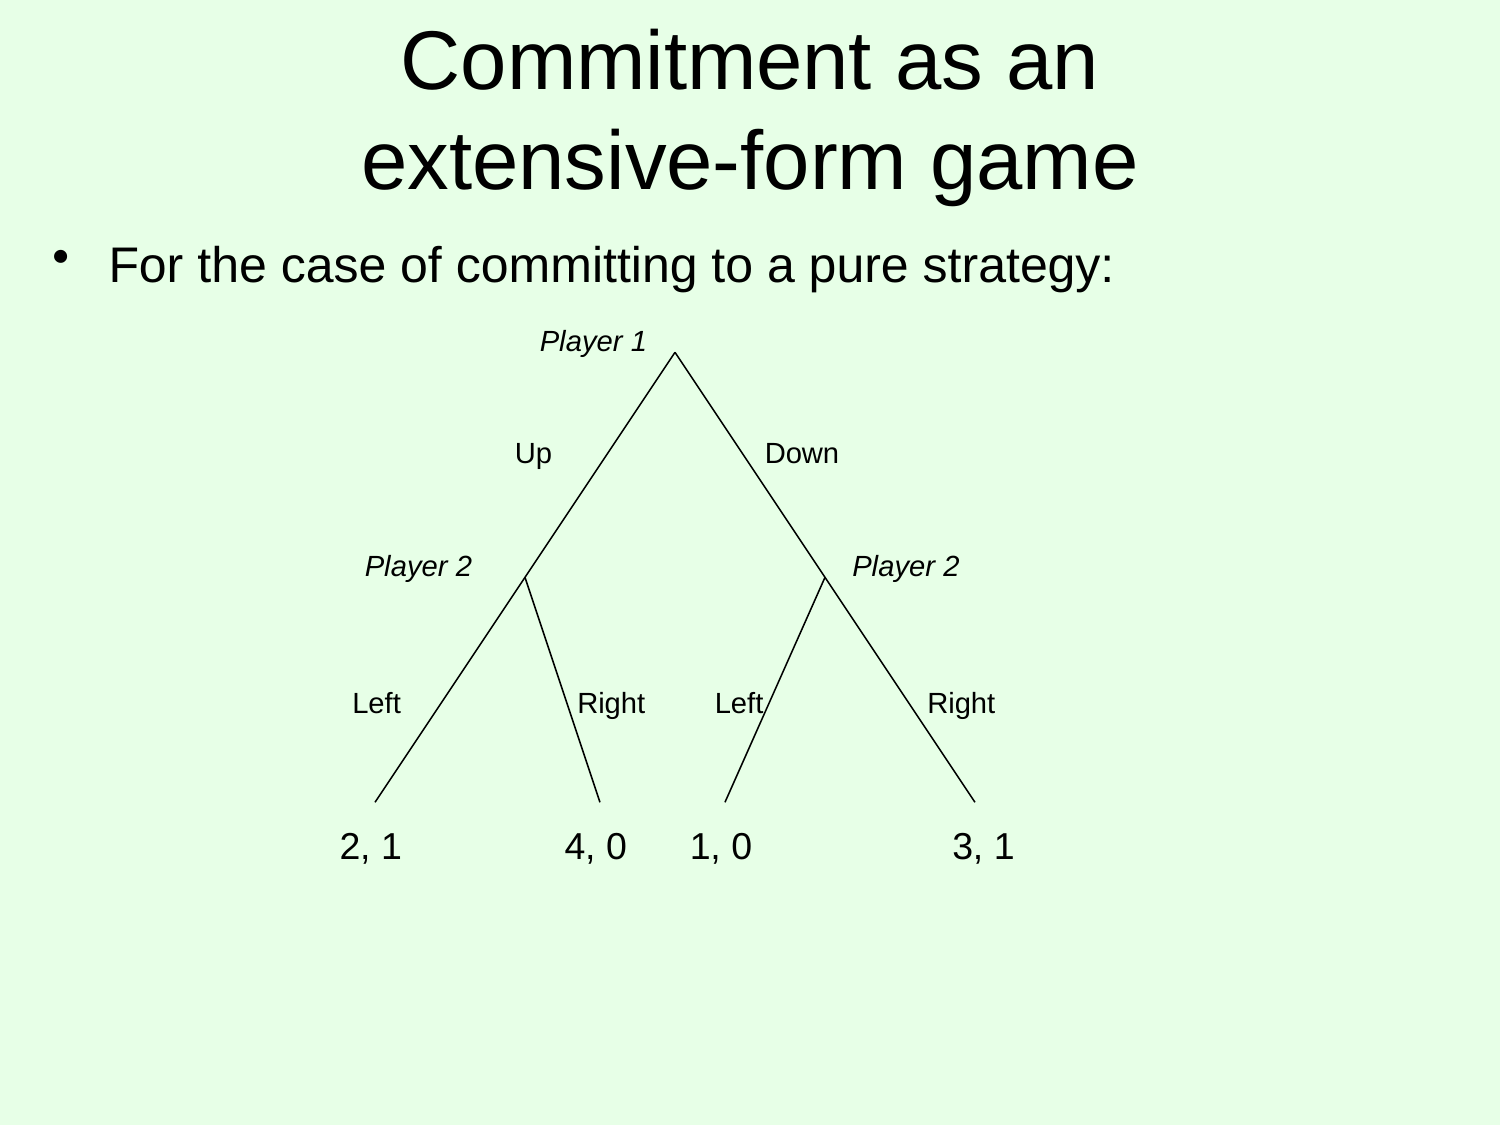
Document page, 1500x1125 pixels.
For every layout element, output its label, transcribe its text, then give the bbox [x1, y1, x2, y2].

text_box 3, 1 [937, 814, 1088, 875]
text_box Player 2 [837, 539, 988, 590]
text_box 1, 0 [674, 814, 825, 875]
text_box 2, 1 [324, 814, 475, 875]
text_box Left [699, 677, 813, 727]
text_box Left [337, 677, 450, 727]
text_box Right [912, 677, 1025, 727]
text_box For the case of committing to a pure strategy: [37, 224, 1413, 363]
title Commitment as an extensive-form game [199, 37, 1301, 176]
text_box Player 2 [349, 539, 500, 590]
text_box Down [750, 427, 863, 477]
text_box 4, 0 [549, 814, 674, 875]
text_box Up [499, 427, 588, 477]
text_box Right [562, 677, 675, 727]
